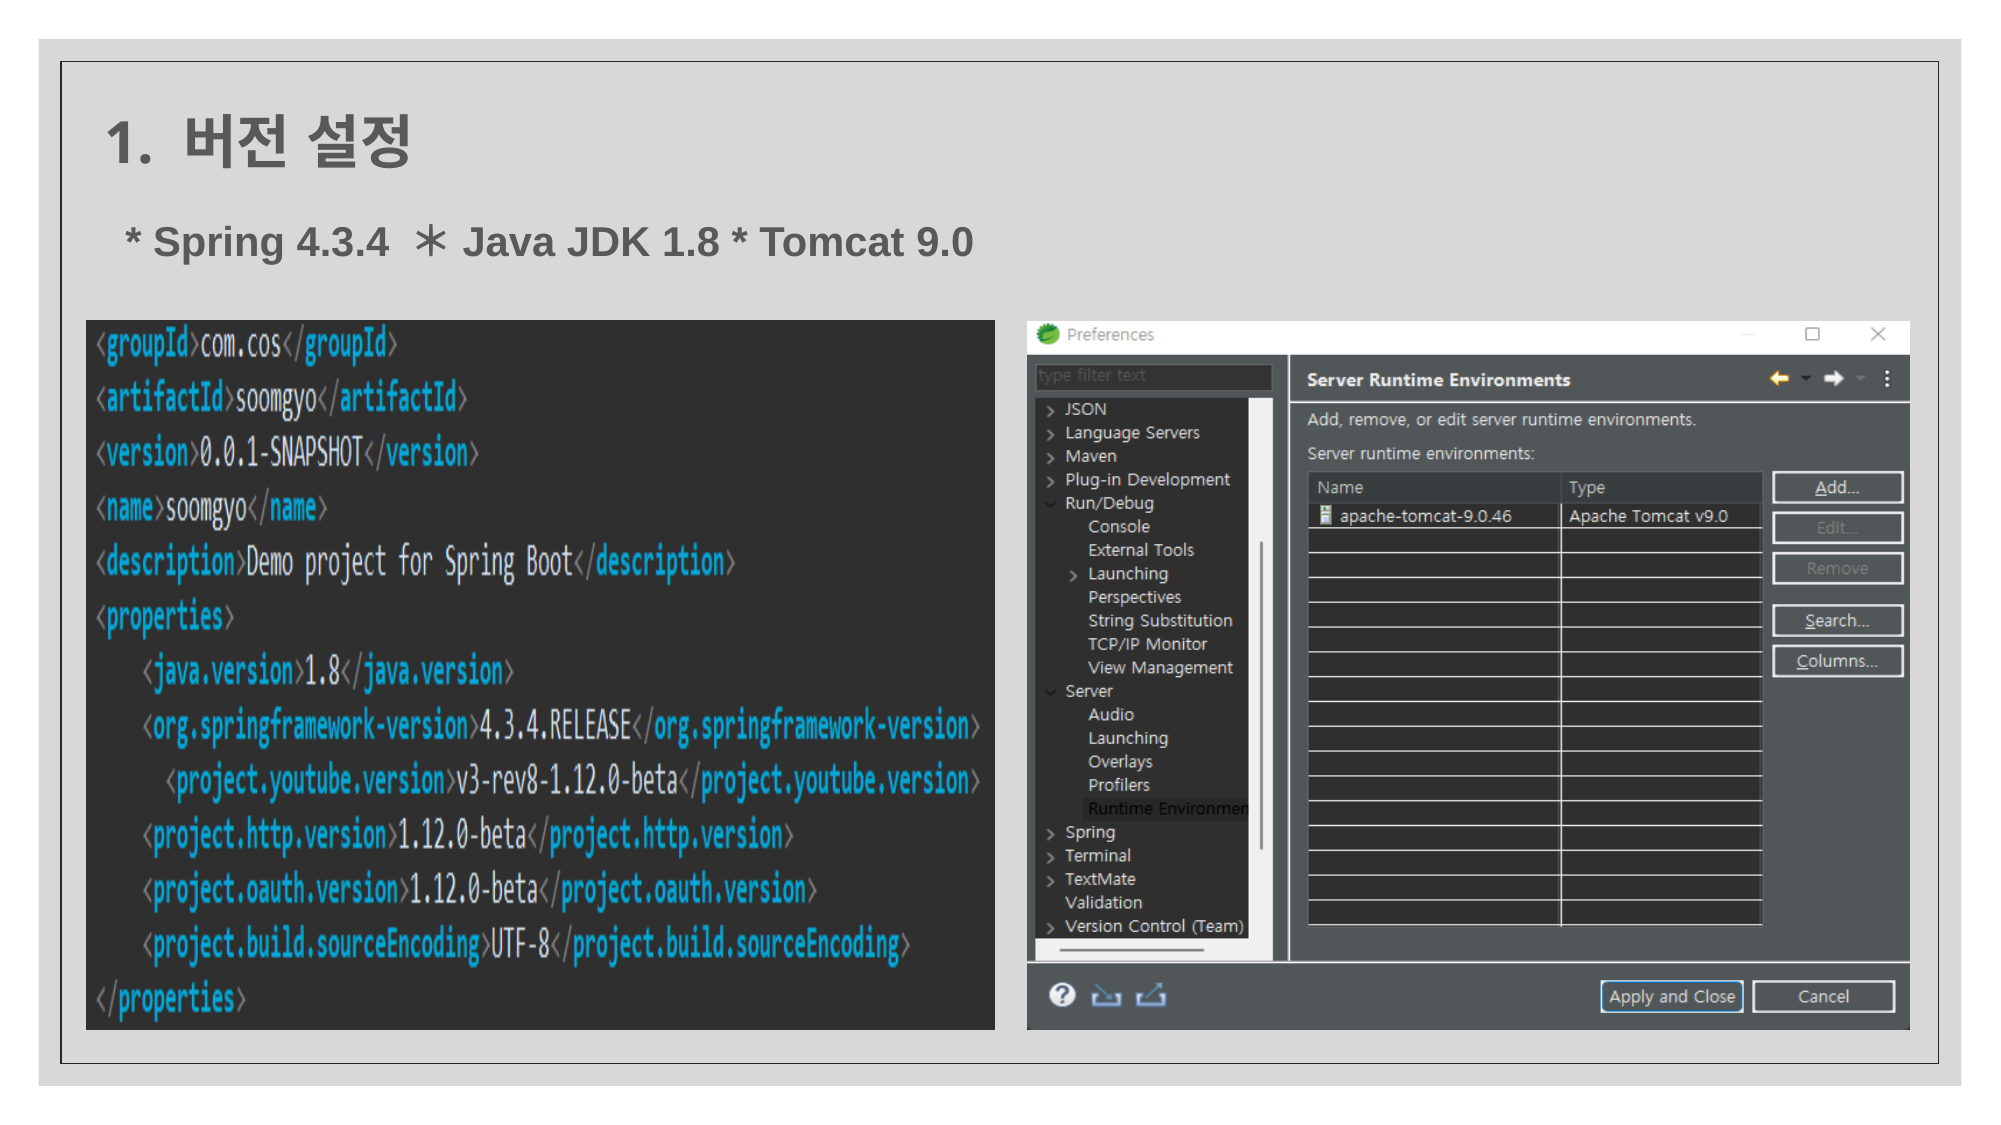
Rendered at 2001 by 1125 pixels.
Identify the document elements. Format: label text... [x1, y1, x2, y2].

title 1. 버전 설정 [89, 43, 1740, 247]
picture [1027, 321, 1910, 1031]
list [86, 320, 995, 1030]
text_box * Spring 4.3.4 ＊Java JDK 1.8 * Tomcat 9.0 [110, 213, 1761, 274]
